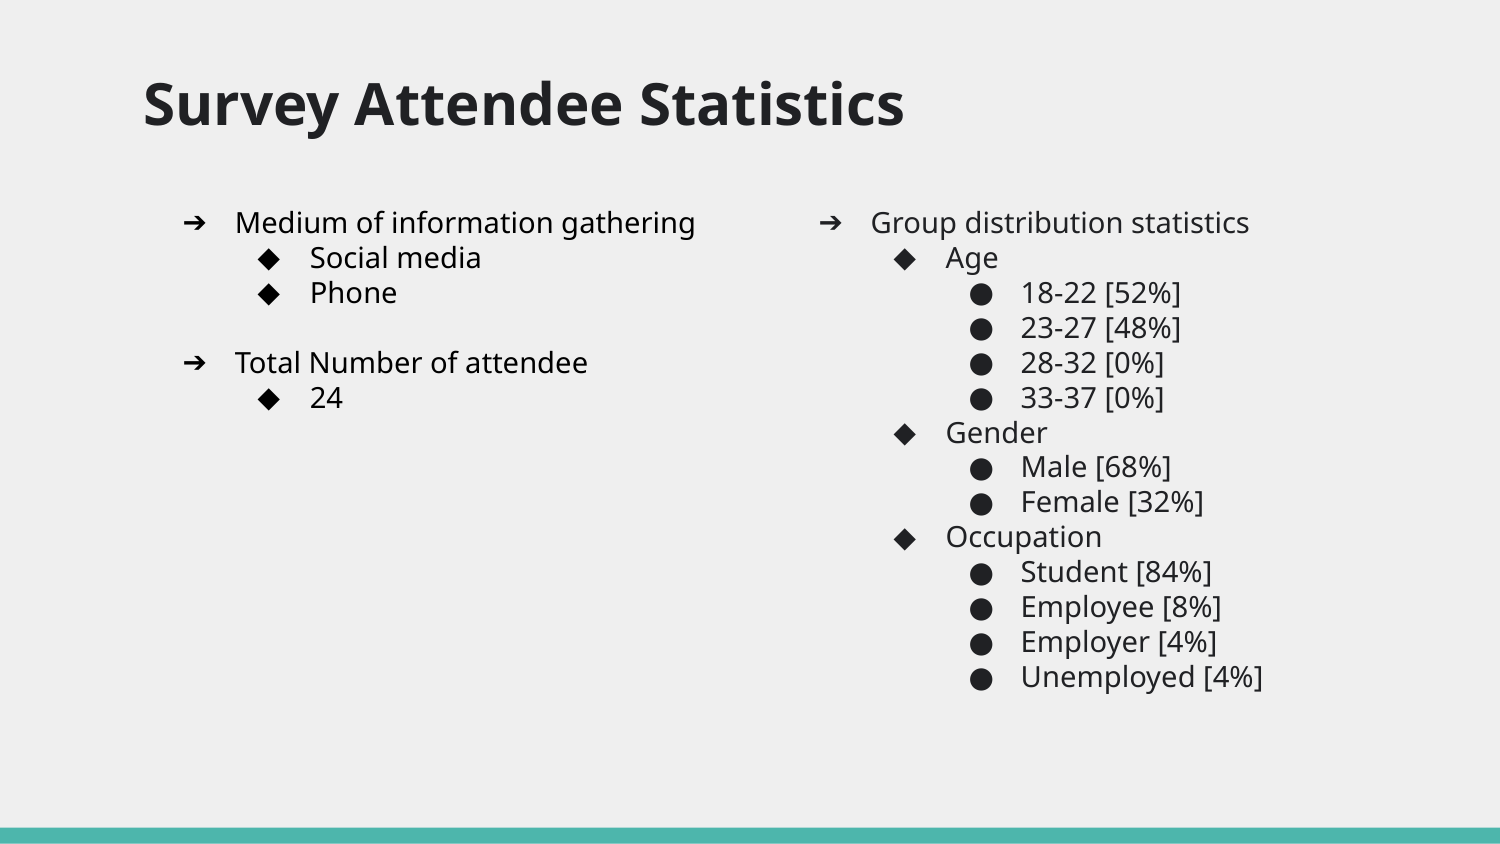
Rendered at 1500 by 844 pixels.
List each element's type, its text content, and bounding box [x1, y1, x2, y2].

text_box Medium of information gathering Social media Phone Total Number of attendee 24 [144, 189, 772, 429]
text_box Group distribution statistics Age 18-22 [52%] 23-27 [48%] 28-32 [0%] 33-37 [0%] Gender Male [68%] Female [32%] Occupation Student [84%] Employee [8%] Employer [4%] Unemployed [4%] [780, 189, 1408, 709]
text_box Survey Attendee Statistics [128, 52, 1224, 153]
